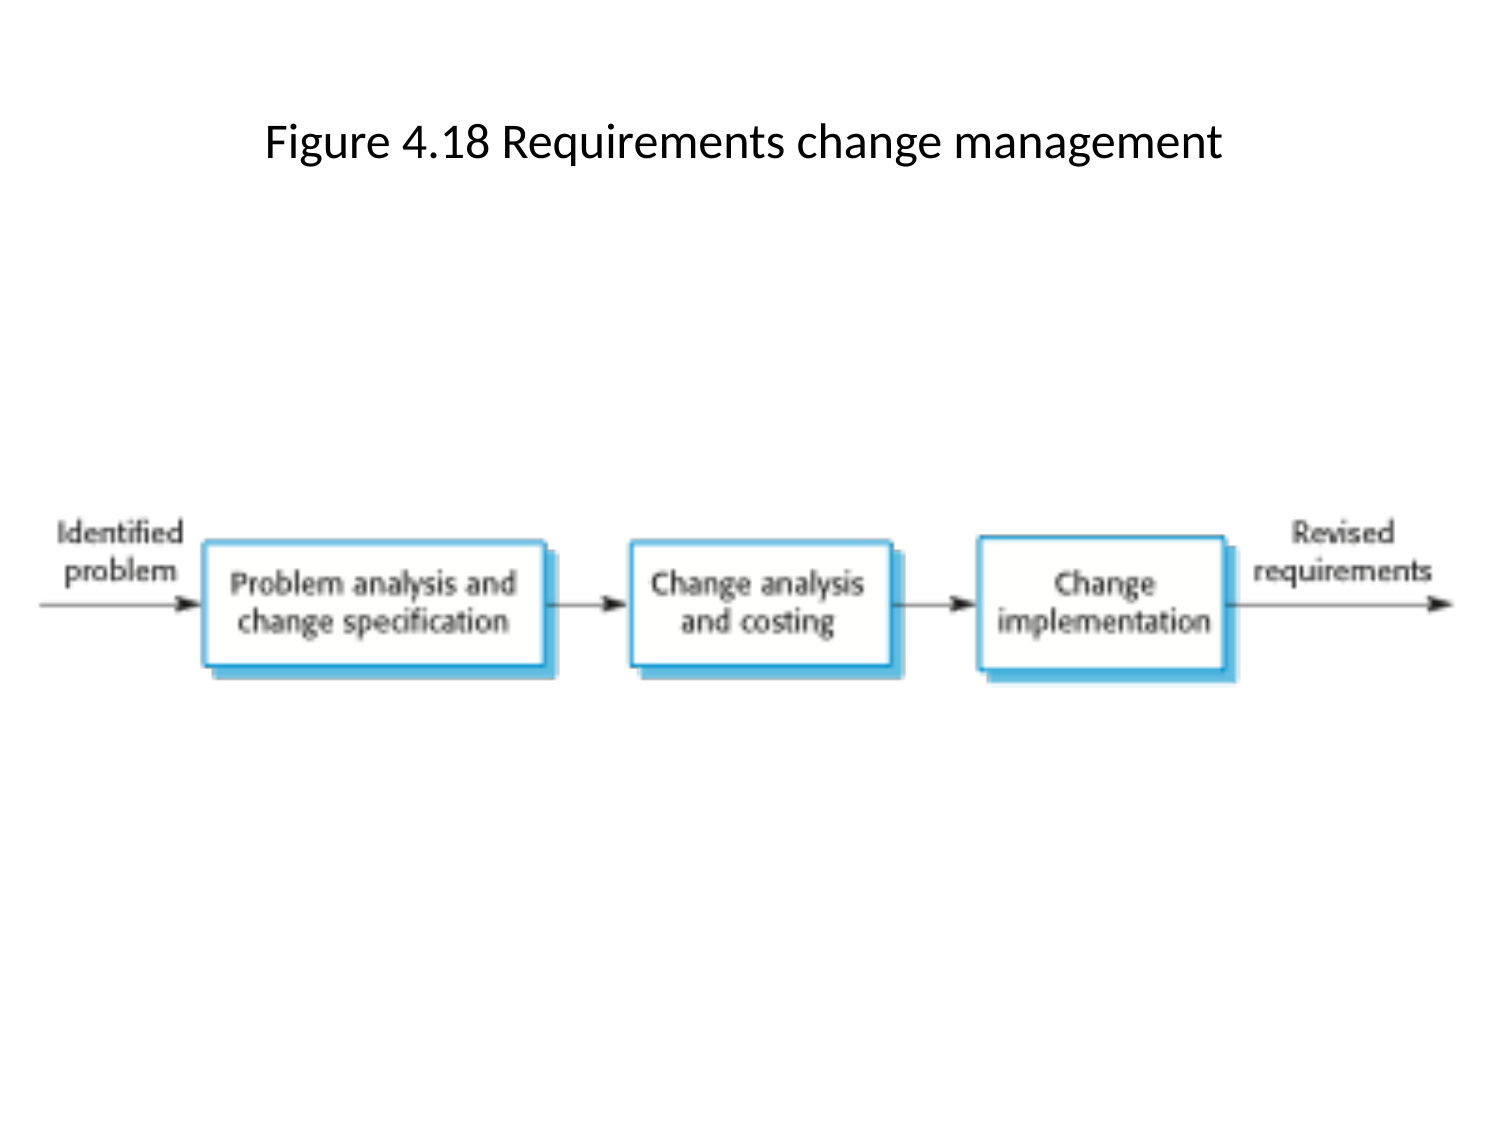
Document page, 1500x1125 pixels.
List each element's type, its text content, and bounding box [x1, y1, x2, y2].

picture [37, 514, 1459, 688]
title Figure 4.18 Requirements change management [74, 44, 1426, 233]
